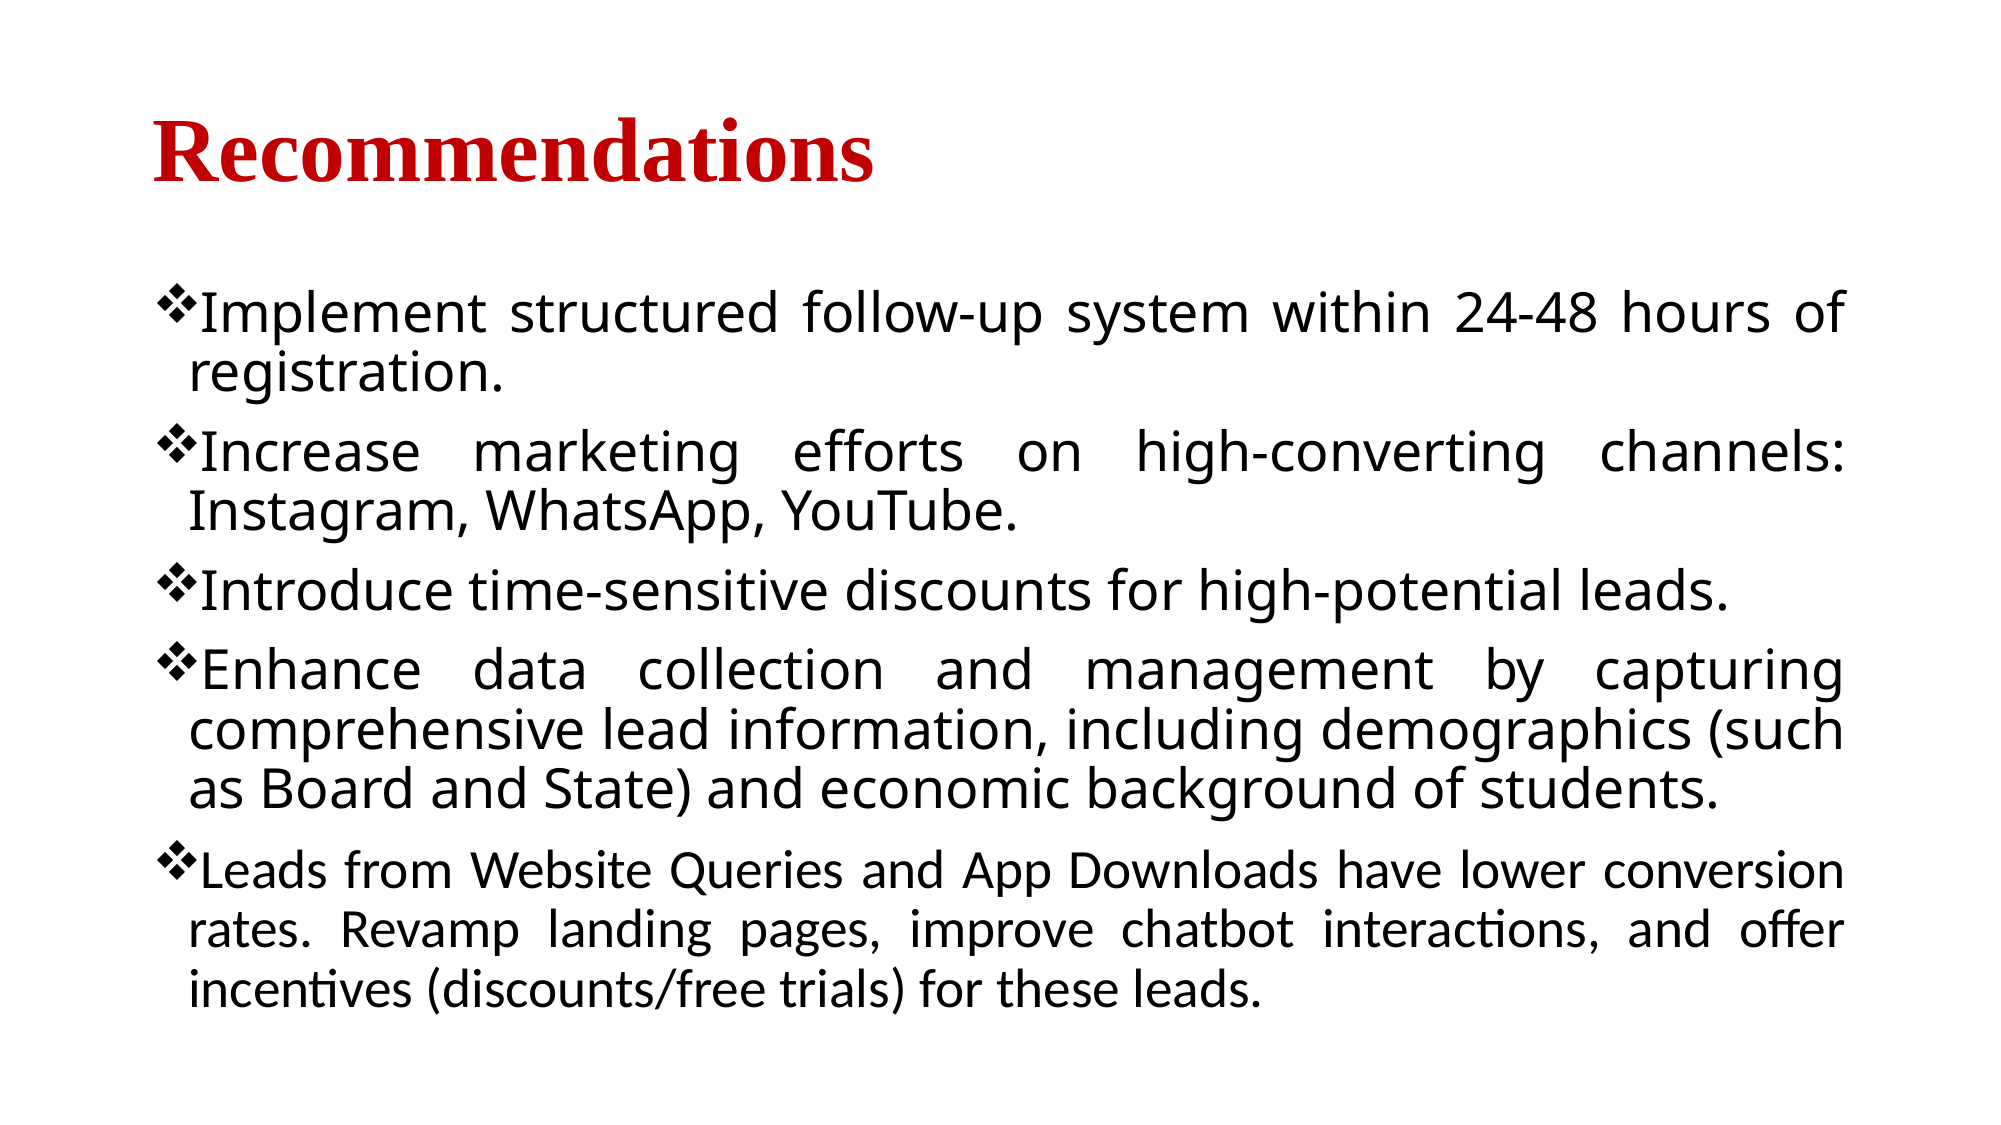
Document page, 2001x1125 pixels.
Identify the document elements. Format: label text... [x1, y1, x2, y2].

list Implement structured follow-up system within 24-48 hours of registration. Increase marketing efforts on high-converting channels: Instagram, WhatsApp, YouTube. Introduce time-sensitive discounts for high-potential leads. Enhance data collection and management by capturing comprehensive lead information, including demographics (such as Board and State) and economic background of students. Leads from Website Queries and App Downloads have lower conversion rates. Revamp landing pages, improve chatbot interactions, and offer incentives (discounts/free trials) for these leads. [137, 276, 1863, 1088]
title Recommendations [137, 59, 1863, 243]
